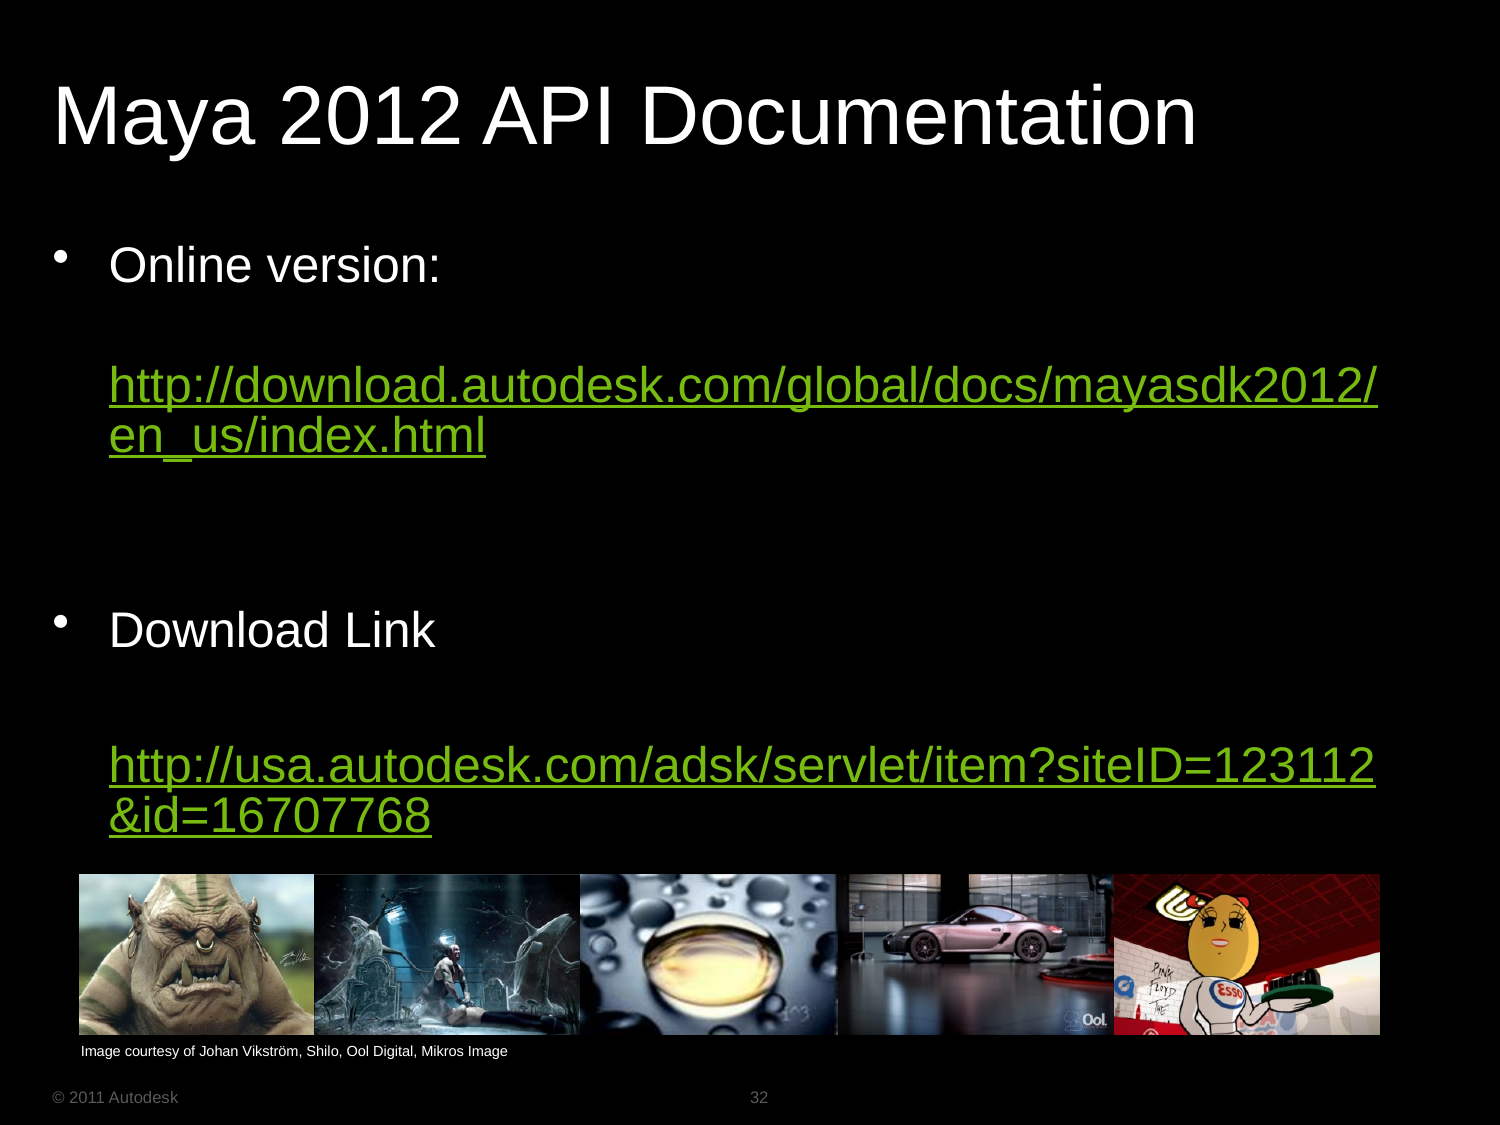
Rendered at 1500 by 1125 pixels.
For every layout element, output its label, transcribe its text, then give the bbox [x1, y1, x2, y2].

list Online version: http://download.autodesk.com/global/docs/mayasdk2012/en_us/index.html Download Link http://usa.autodesk.com/adsk/servlet/item?siteID=123112&id=16707768 [52, 231, 1401, 1073]
title Maya 2012 API Documentation [52, 22, 1401, 211]
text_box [65, 874, 1500, 1073]
